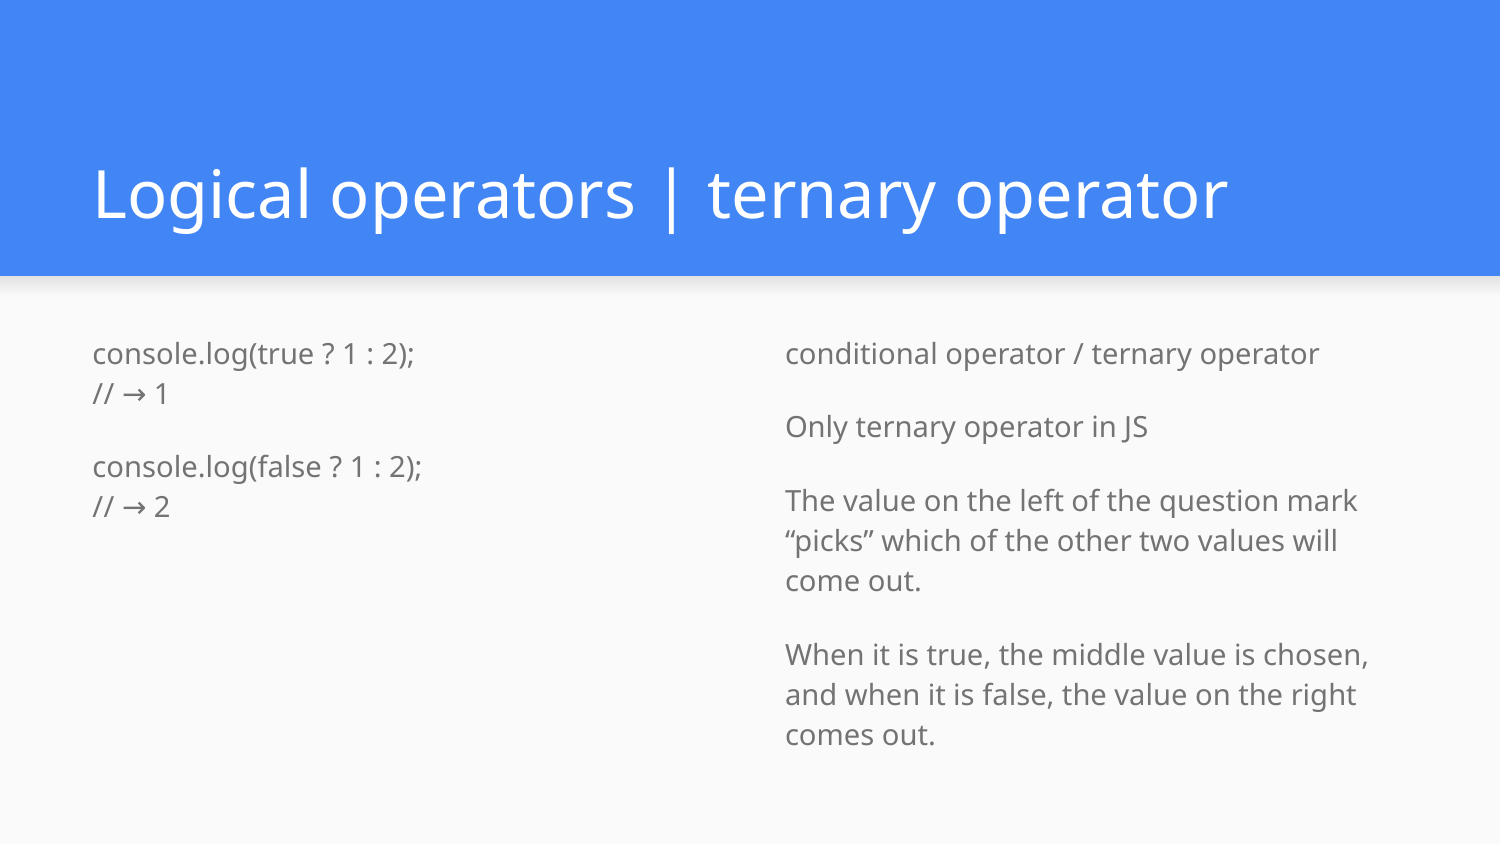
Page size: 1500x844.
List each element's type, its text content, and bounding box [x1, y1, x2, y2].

title Logical operators | ternary operator [77, 121, 1427, 248]
list console.log(true ? 1 : 2); // → 1 console.log(false ? 1 : 2); // → 2 [77, 314, 734, 760]
list conditional operator / ternary operator Only ternary operator in JS The value on the left of the question mark “picks” which of the other two values will come out. When it is true, the middle value is chosen, and when it is false, the value on the right comes out. [770, 314, 1427, 760]
